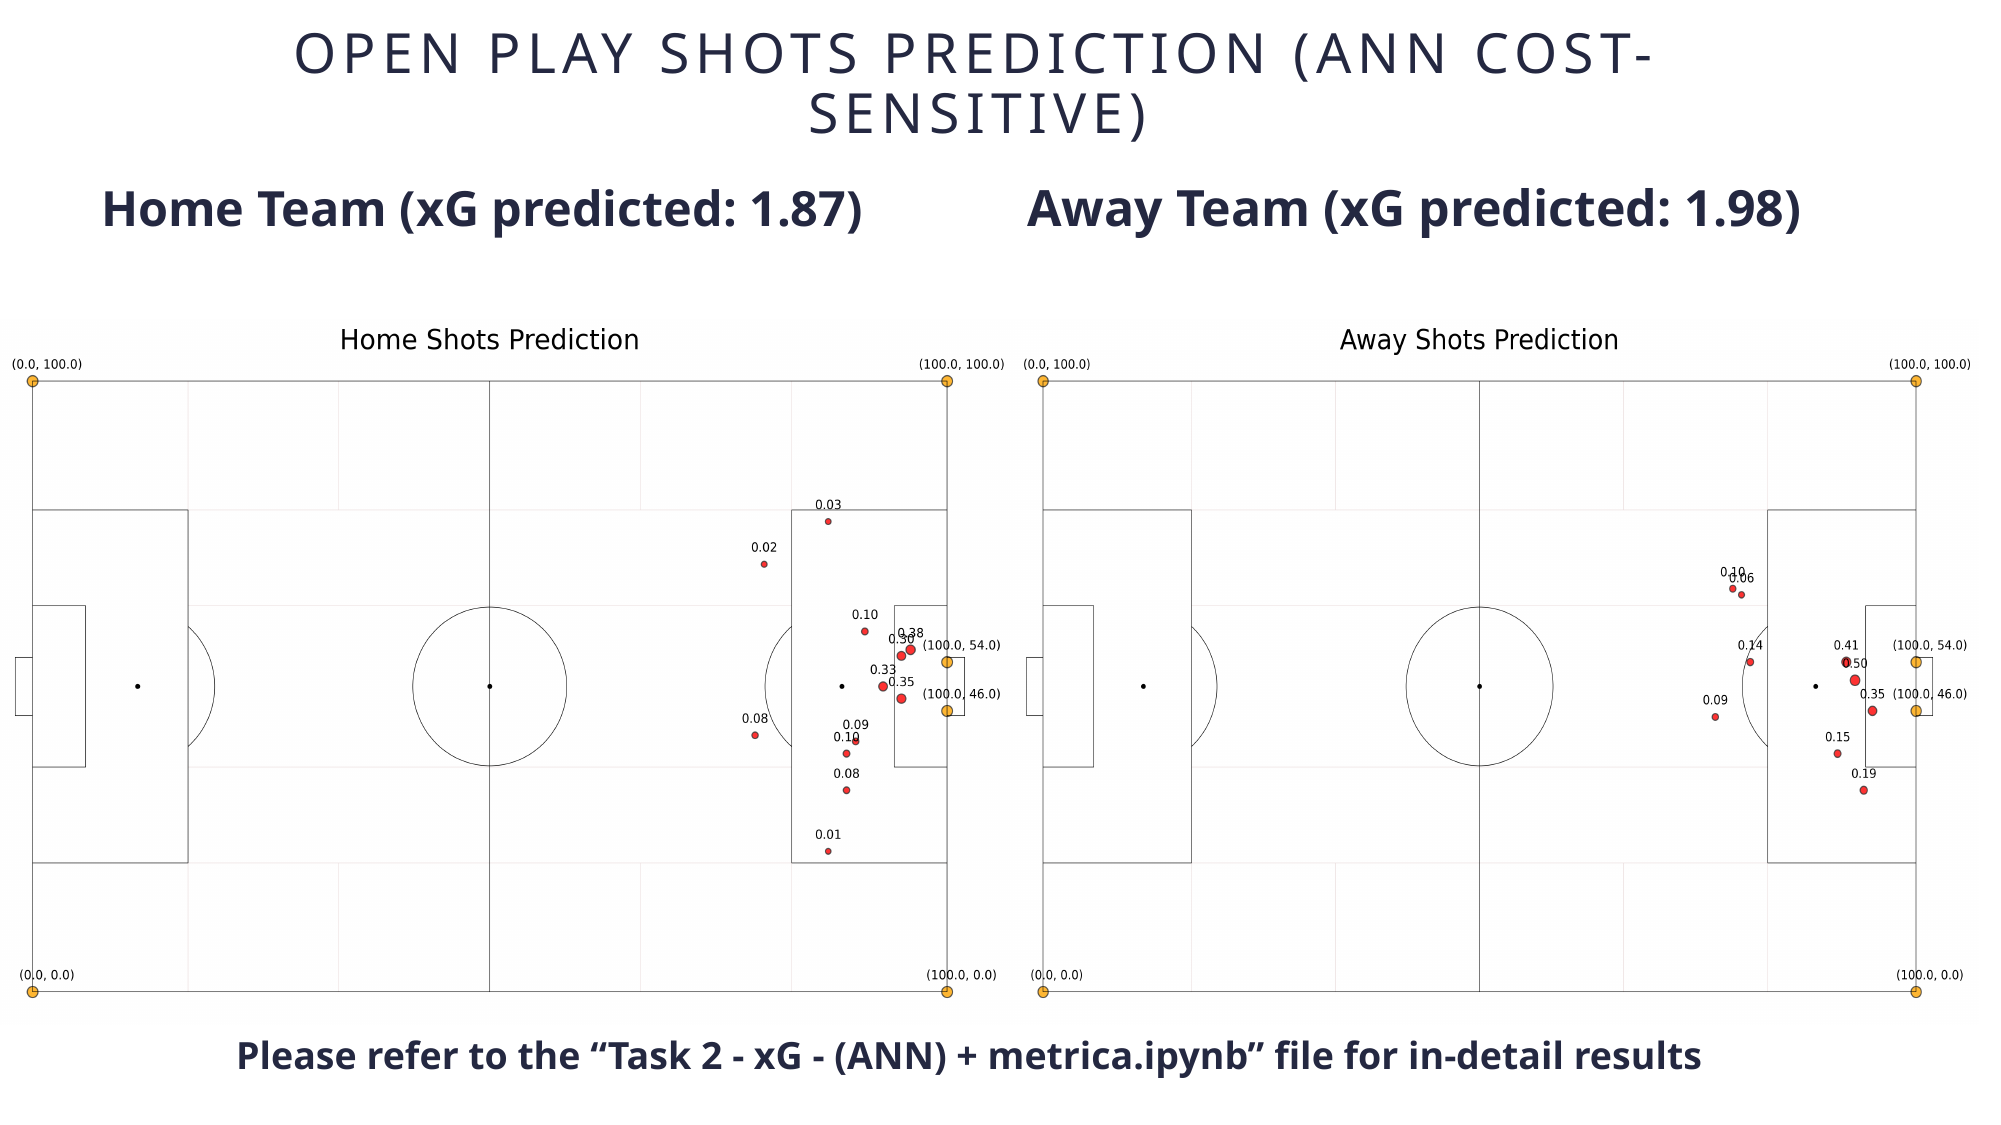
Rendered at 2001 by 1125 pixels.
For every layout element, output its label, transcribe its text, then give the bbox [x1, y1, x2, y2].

list Home Team (xG predicted: 1.87) [86, 170, 933, 244]
list Away Team (xG predicted: 1.98) [1012, 155, 1863, 244]
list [1012, 319, 1979, 1025]
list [0, 319, 1012, 1025]
text_box Please refer to the “Task 2 - xG - (ANN) + metrica.ipynb” file for in-detail results [221, 1025, 1719, 1125]
title open play shots prediction (ANN COST-SENSITIVE) [134, 17, 1821, 153]
